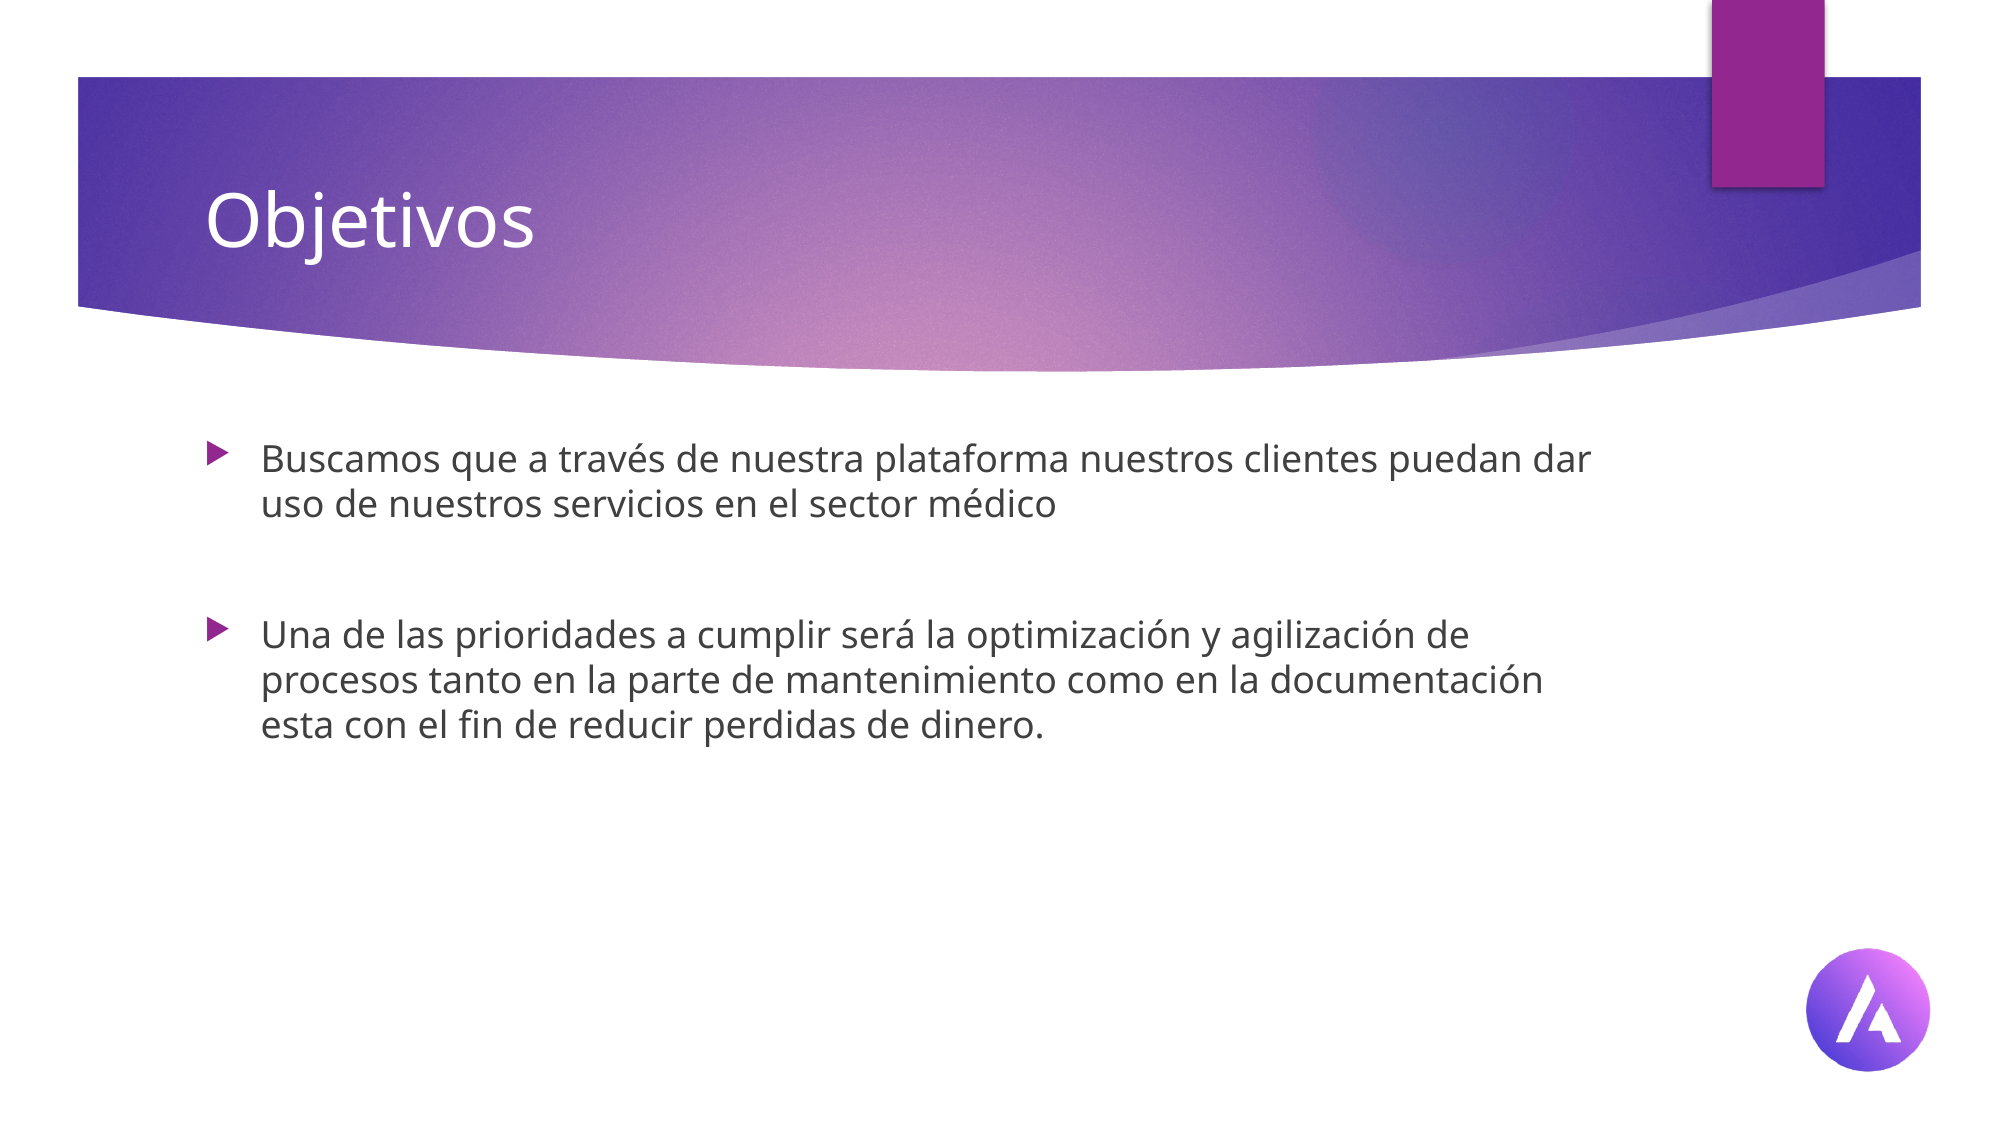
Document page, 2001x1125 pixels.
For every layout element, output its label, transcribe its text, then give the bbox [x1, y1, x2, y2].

picture [1804, 948, 1932, 1074]
list Buscamos que a través de nuestra plataforma nuestros clientes puedan dar uso de nuestros servicios en el sector médico Una de las prioridades a cumplir será la optimización y agilización de procesos tanto en la parte de mantenimiento como en la documentación esta con el fin de reducir perdidas de dinero. [189, 427, 1638, 988]
title Objetivos [189, 159, 1627, 276]
